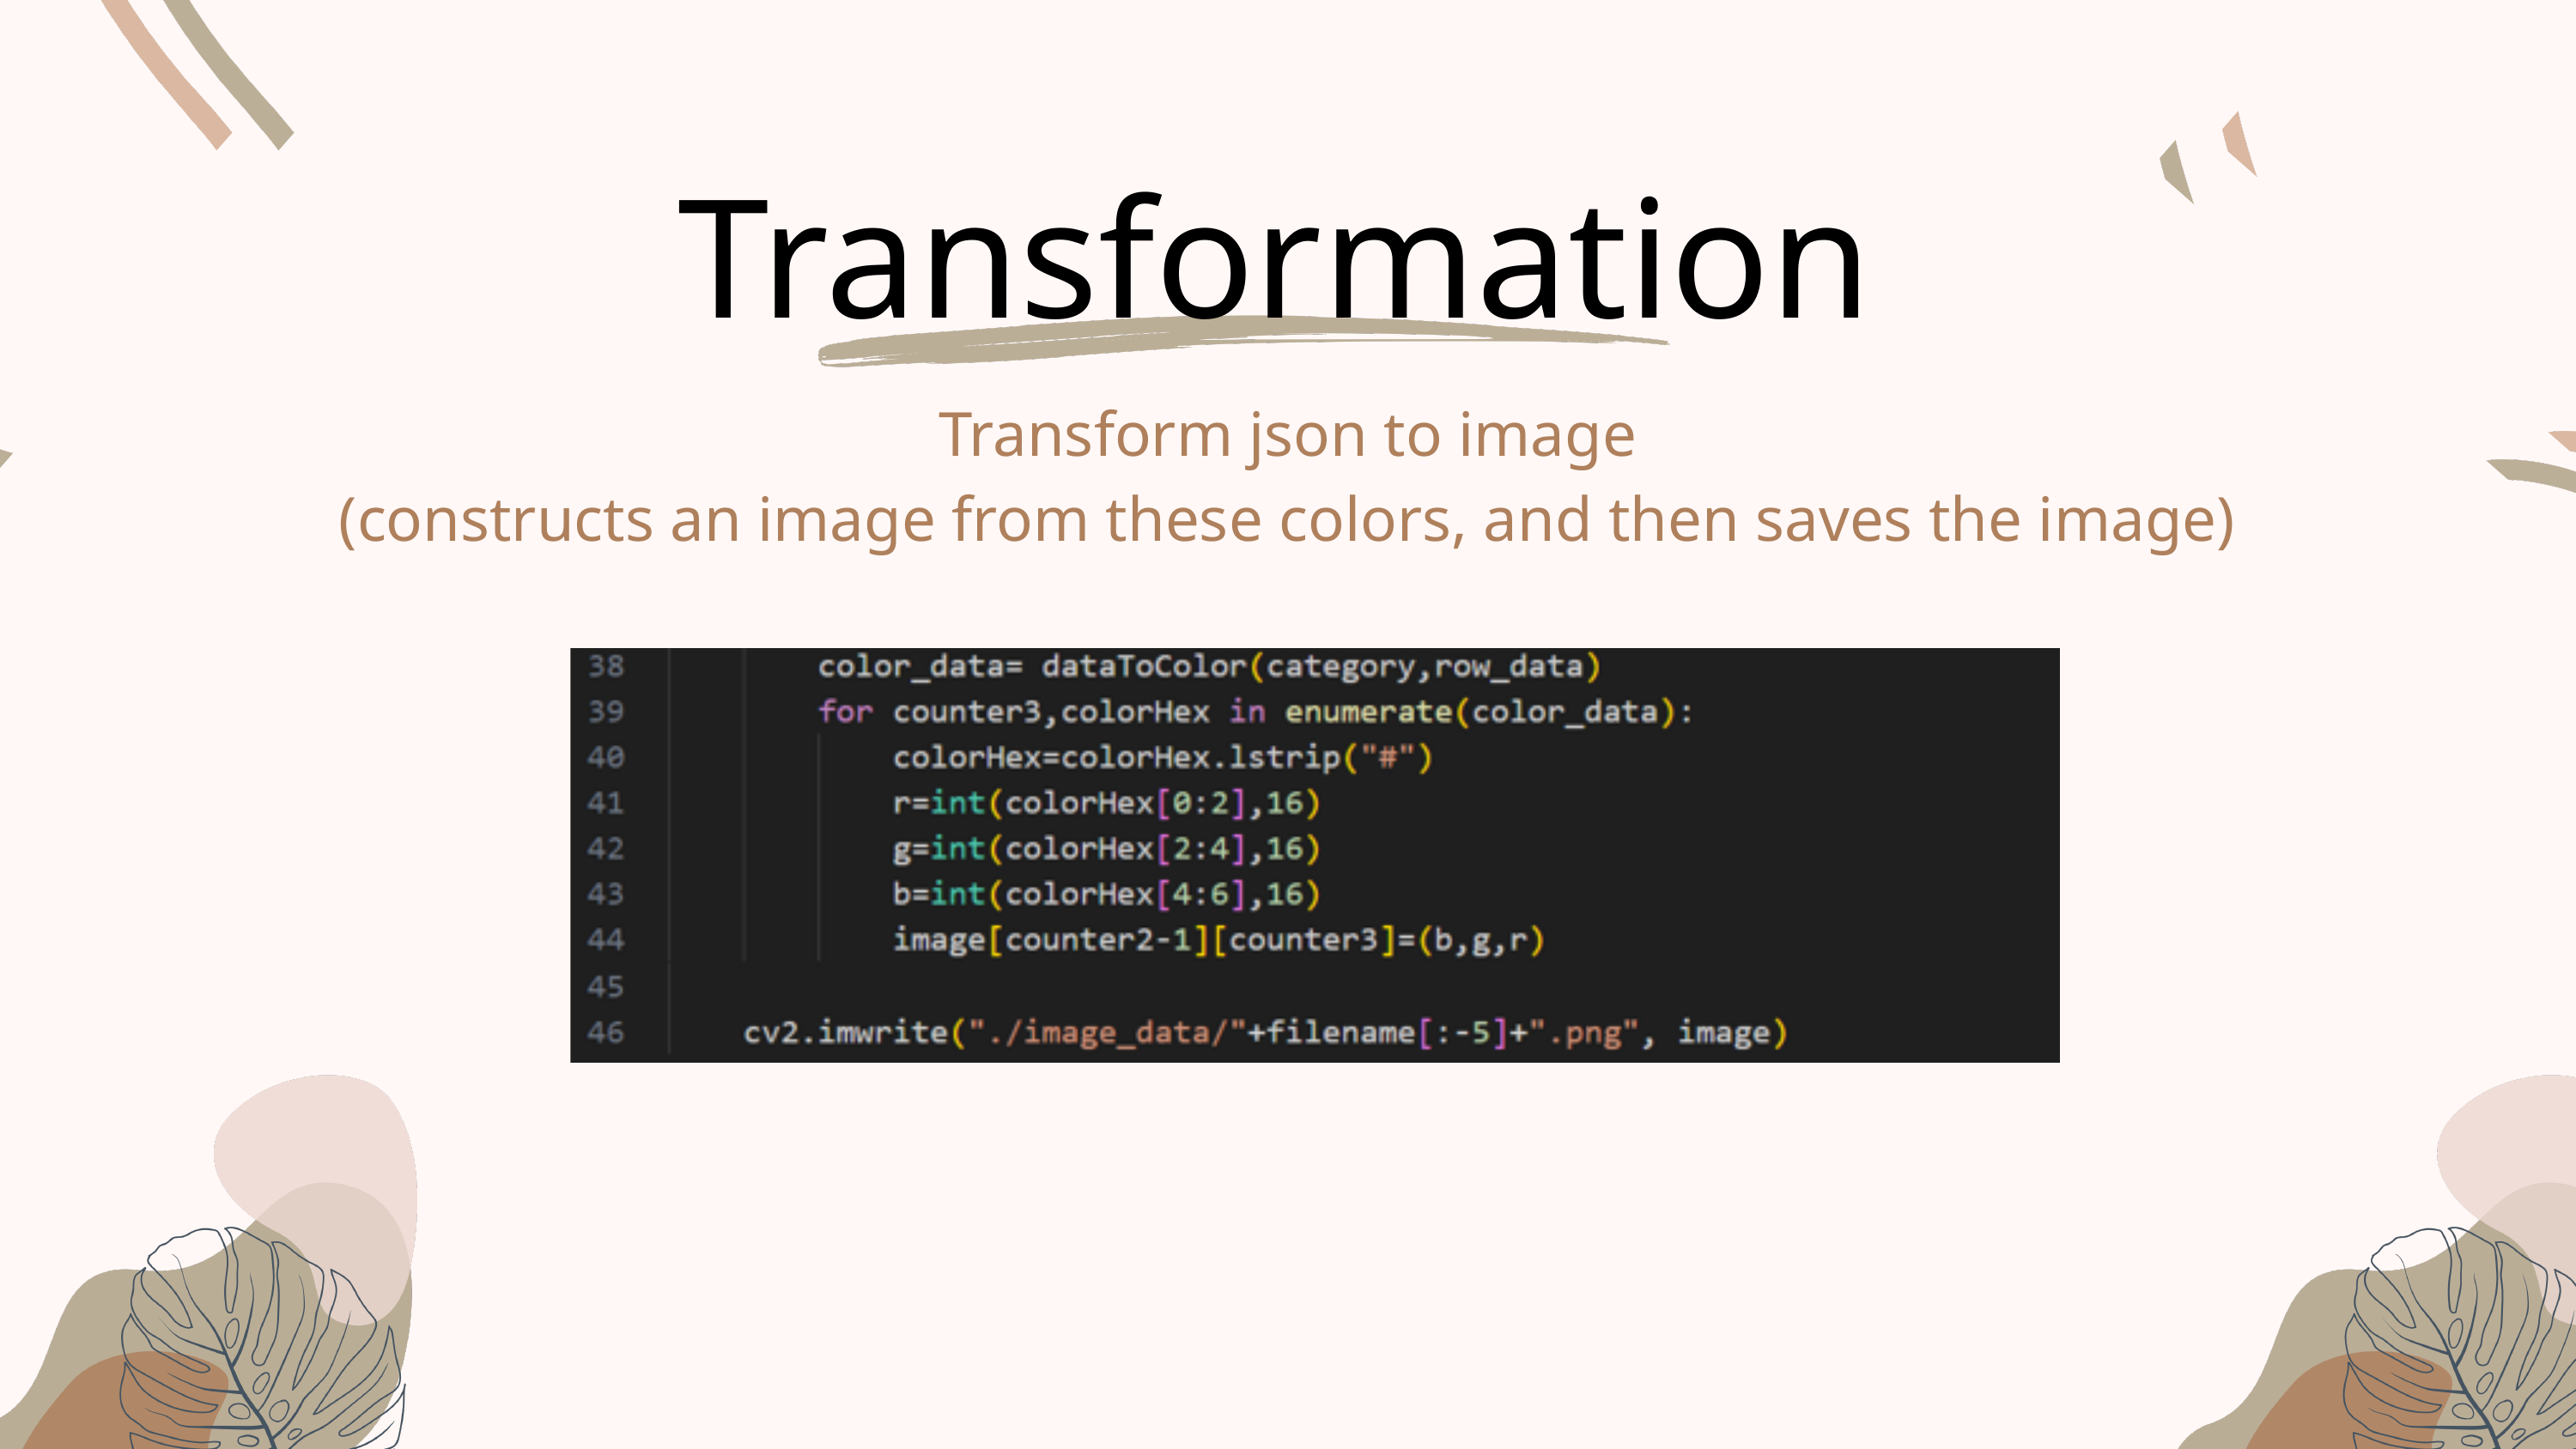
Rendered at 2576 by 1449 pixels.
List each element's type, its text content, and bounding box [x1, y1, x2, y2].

text_box [0, 1062, 429, 1449]
text_box [2151, 0, 2576, 540]
text_box [2151, 1062, 2576, 1449]
text_box [817, 351, 1670, 367]
text_box [0, 0, 337, 469]
text_box Transform json to image (constructs an image from these colors, and then saves the image) [319, 383, 2257, 554]
text_box [570, 648, 2060, 1063]
text_box [0, 0, 275, 397]
text_box Transformation [589, 120, 1961, 351]
